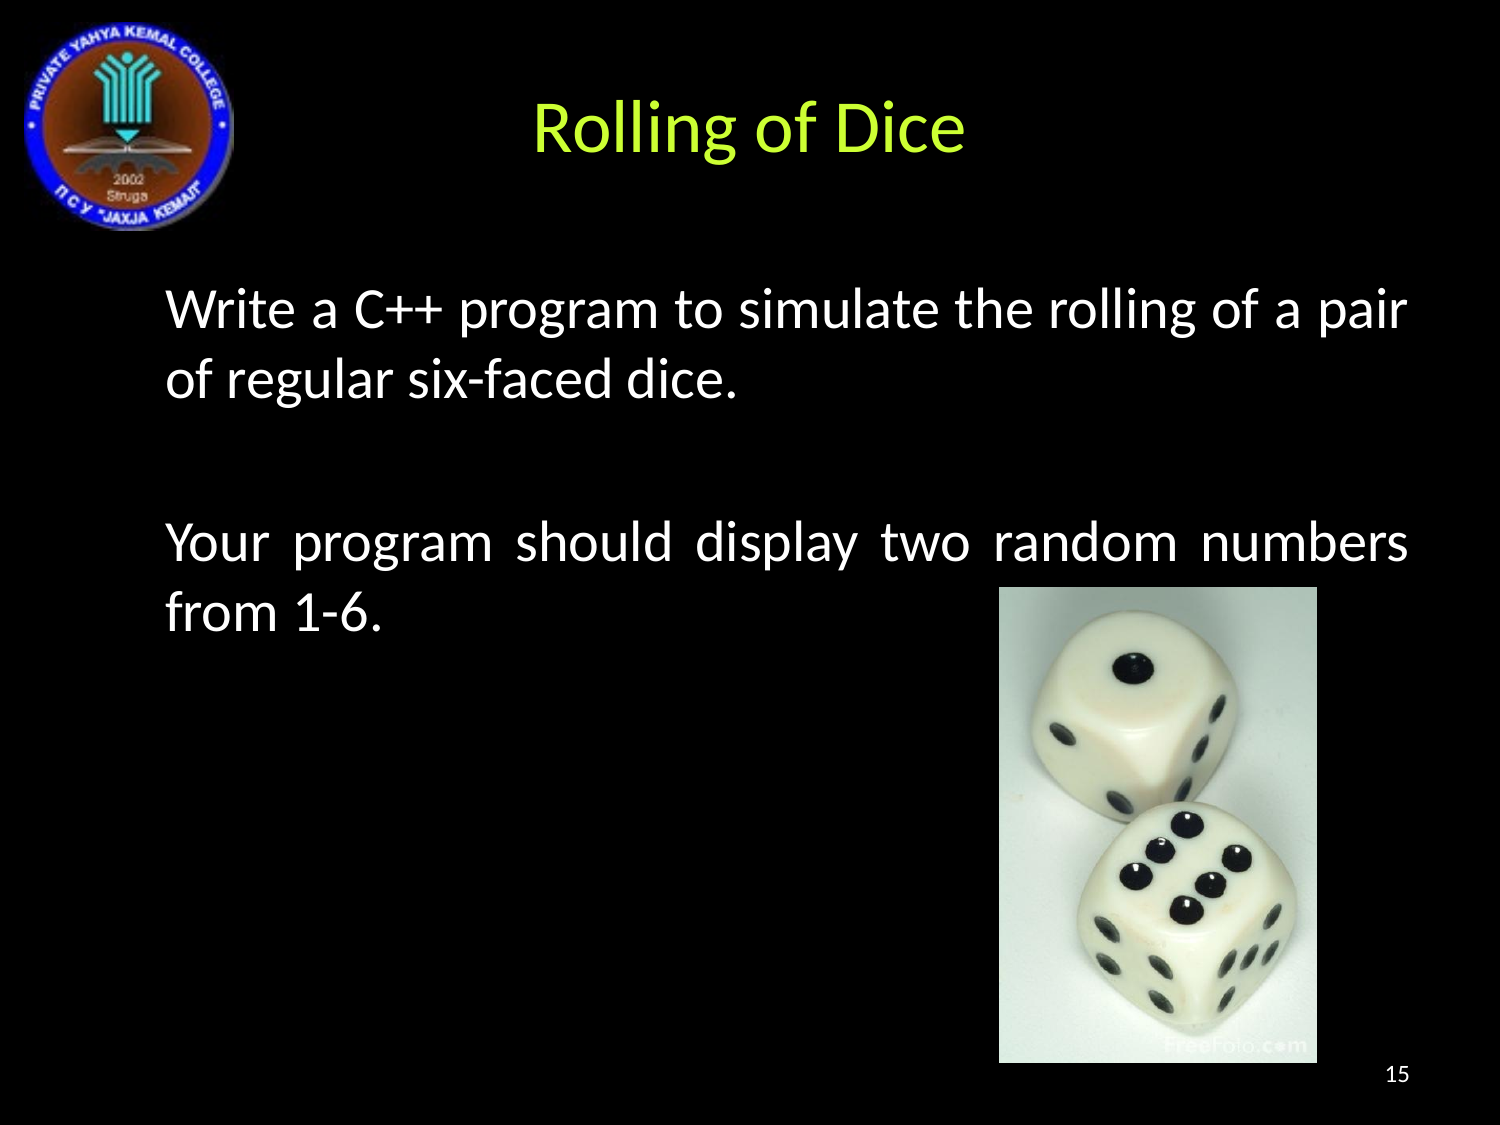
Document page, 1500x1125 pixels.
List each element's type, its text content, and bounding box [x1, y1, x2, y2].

title Rolling of Dice [238, 45, 1425, 200]
list Write a C++ program to simulate the rolling of a pair of regular six-faced dice. Your program should display two random numbers from 1-6. [75, 262, 1425, 1005]
picture [24, 21, 234, 231]
picture [999, 587, 1317, 1063]
slide_number 15 [1074, 1042, 1425, 1103]
